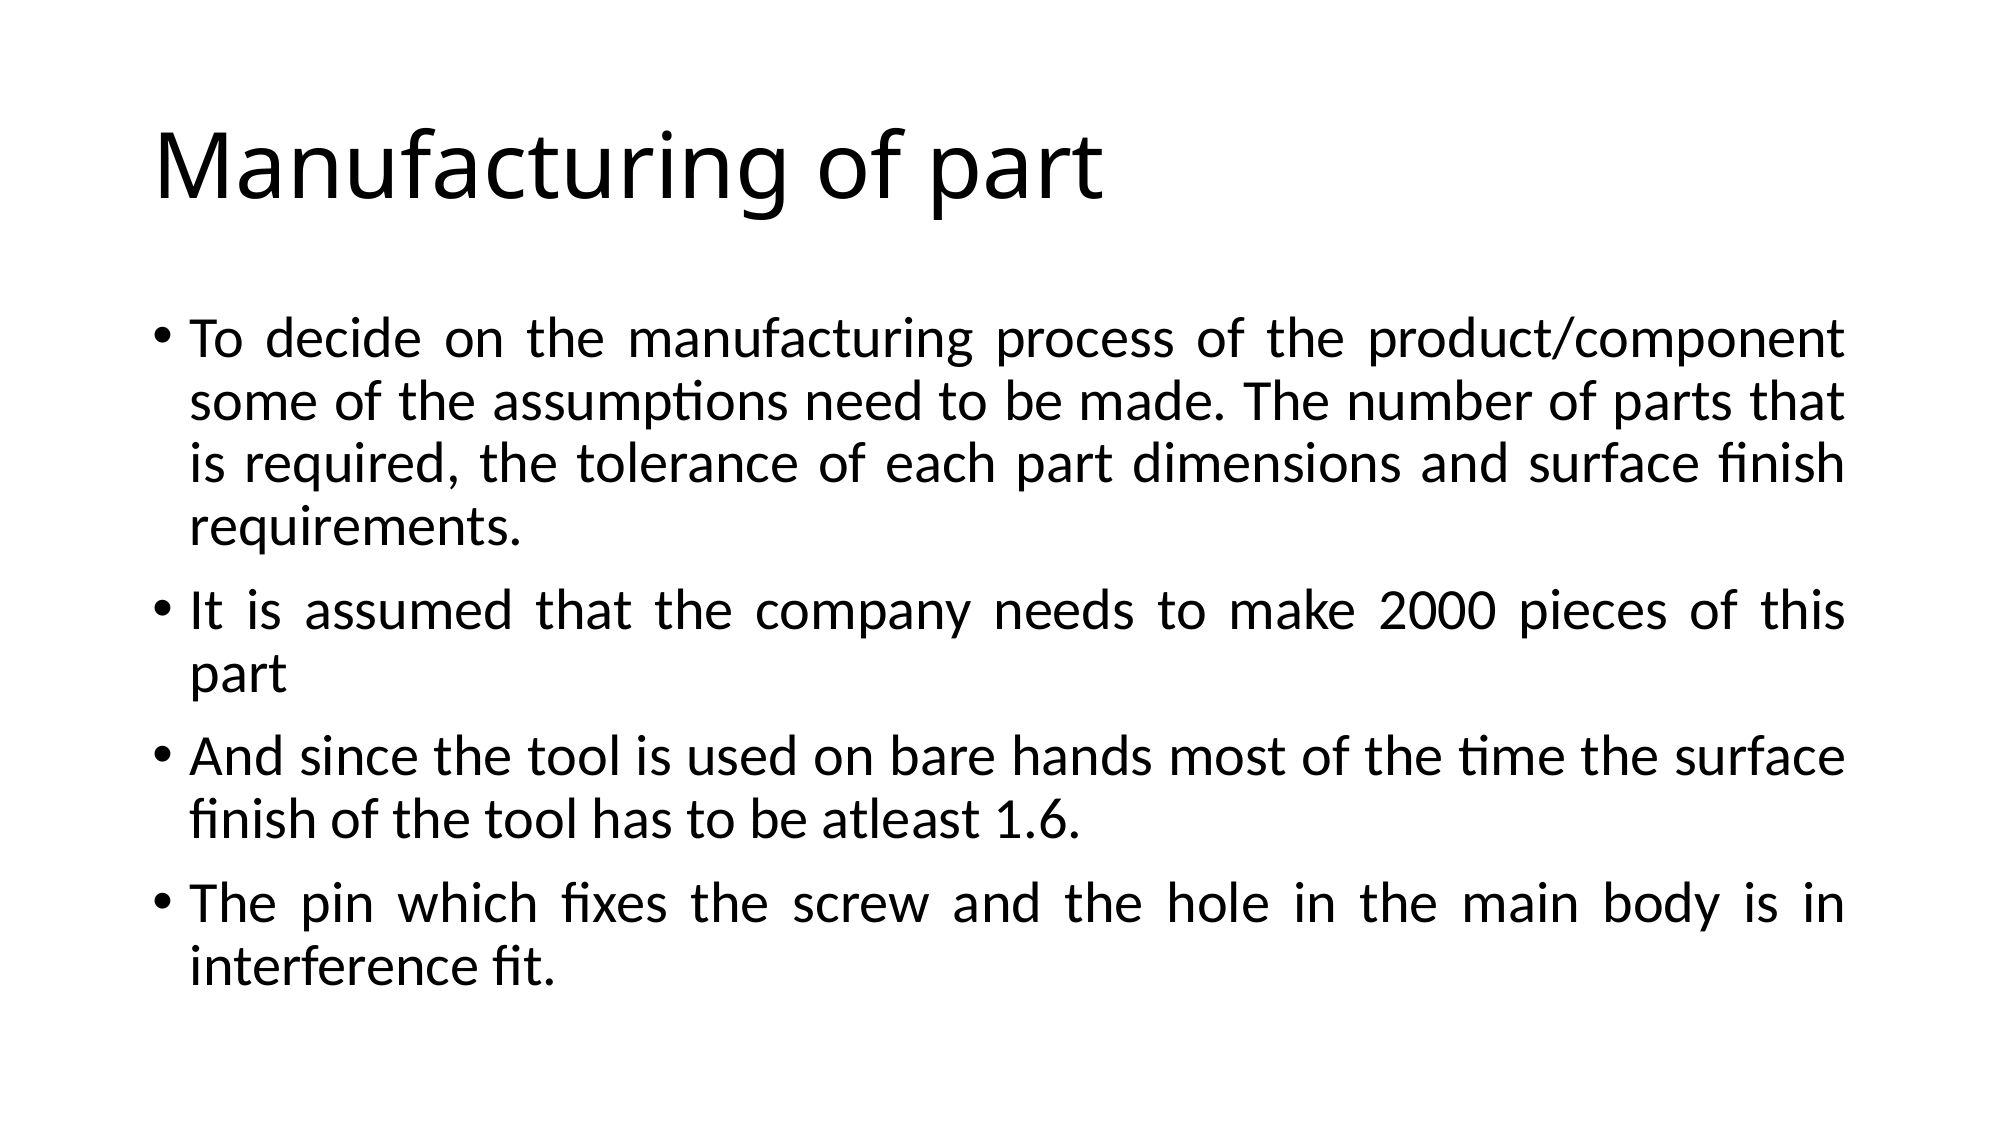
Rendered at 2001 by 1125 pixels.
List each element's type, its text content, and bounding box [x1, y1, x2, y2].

list To decide on the manufacturing process of the product/component some of the assumptions need to be made. The number of parts that is required, the tolerance of each part dimensions and surface finish requirements. It is assumed that the company needs to make 2000 pieces of this part And since the tool is used on bare hands most of the time the surface finish of the tool has to be atleast 1.6. The pin which fixes the screw and the hole in the main body is in interference fit. [137, 299, 1863, 1014]
title Manufacturing of part [137, 59, 1863, 278]
